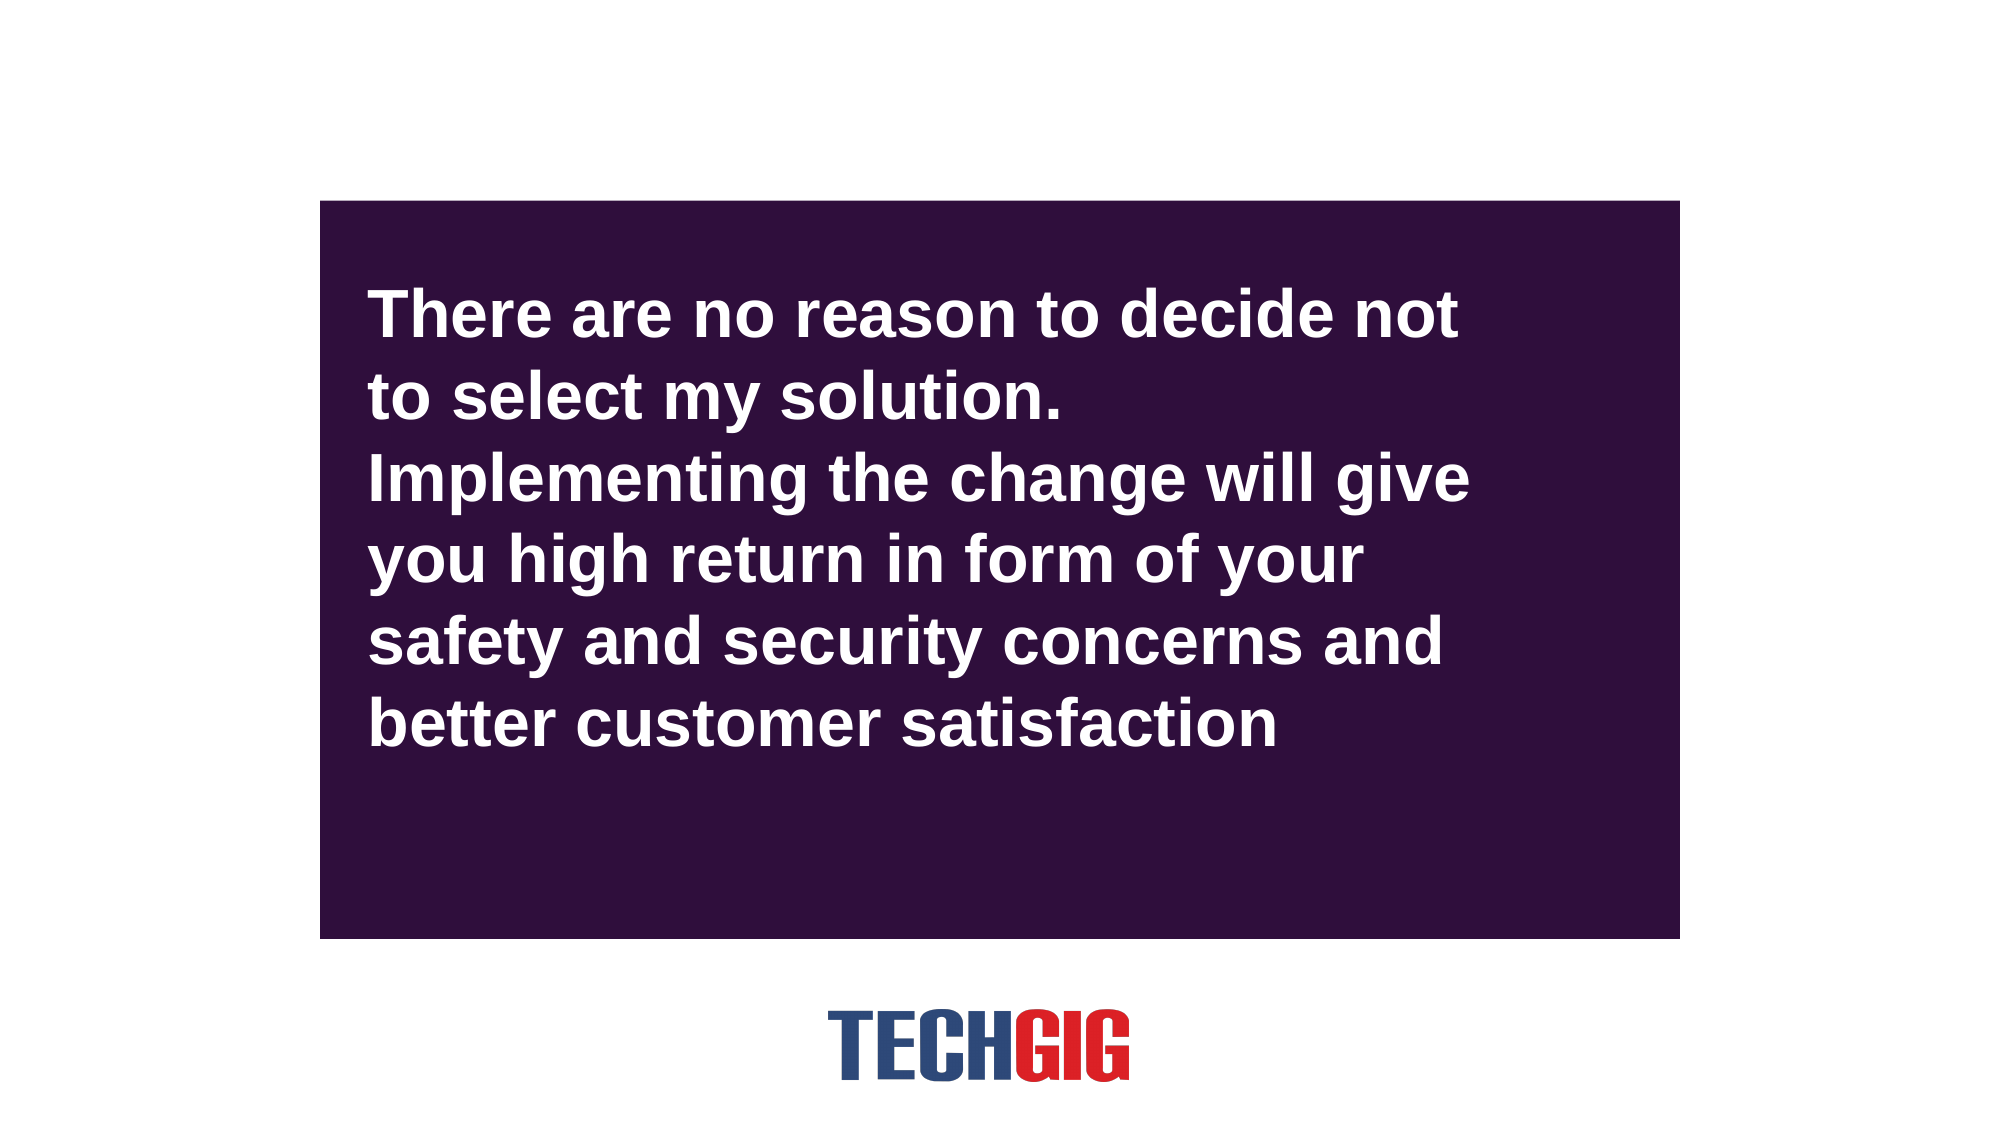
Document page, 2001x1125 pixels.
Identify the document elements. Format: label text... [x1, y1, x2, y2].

text_box [398, 605, 515, 686]
text_box [398, 342, 561, 439]
text_box [320, 200, 1680, 939]
text_box [521, 400, 1546, 468]
picture [828, 1009, 1129, 1082]
text_box [521, 347, 1071, 397]
text_box There are no reason to decide not to select my solution. Implementing the change will give you high return in form of your safety and security concerns and better customer satisfaction [354, 263, 1511, 439]
text_box [514, 662, 1470, 730]
text_box [523, 610, 1074, 660]
